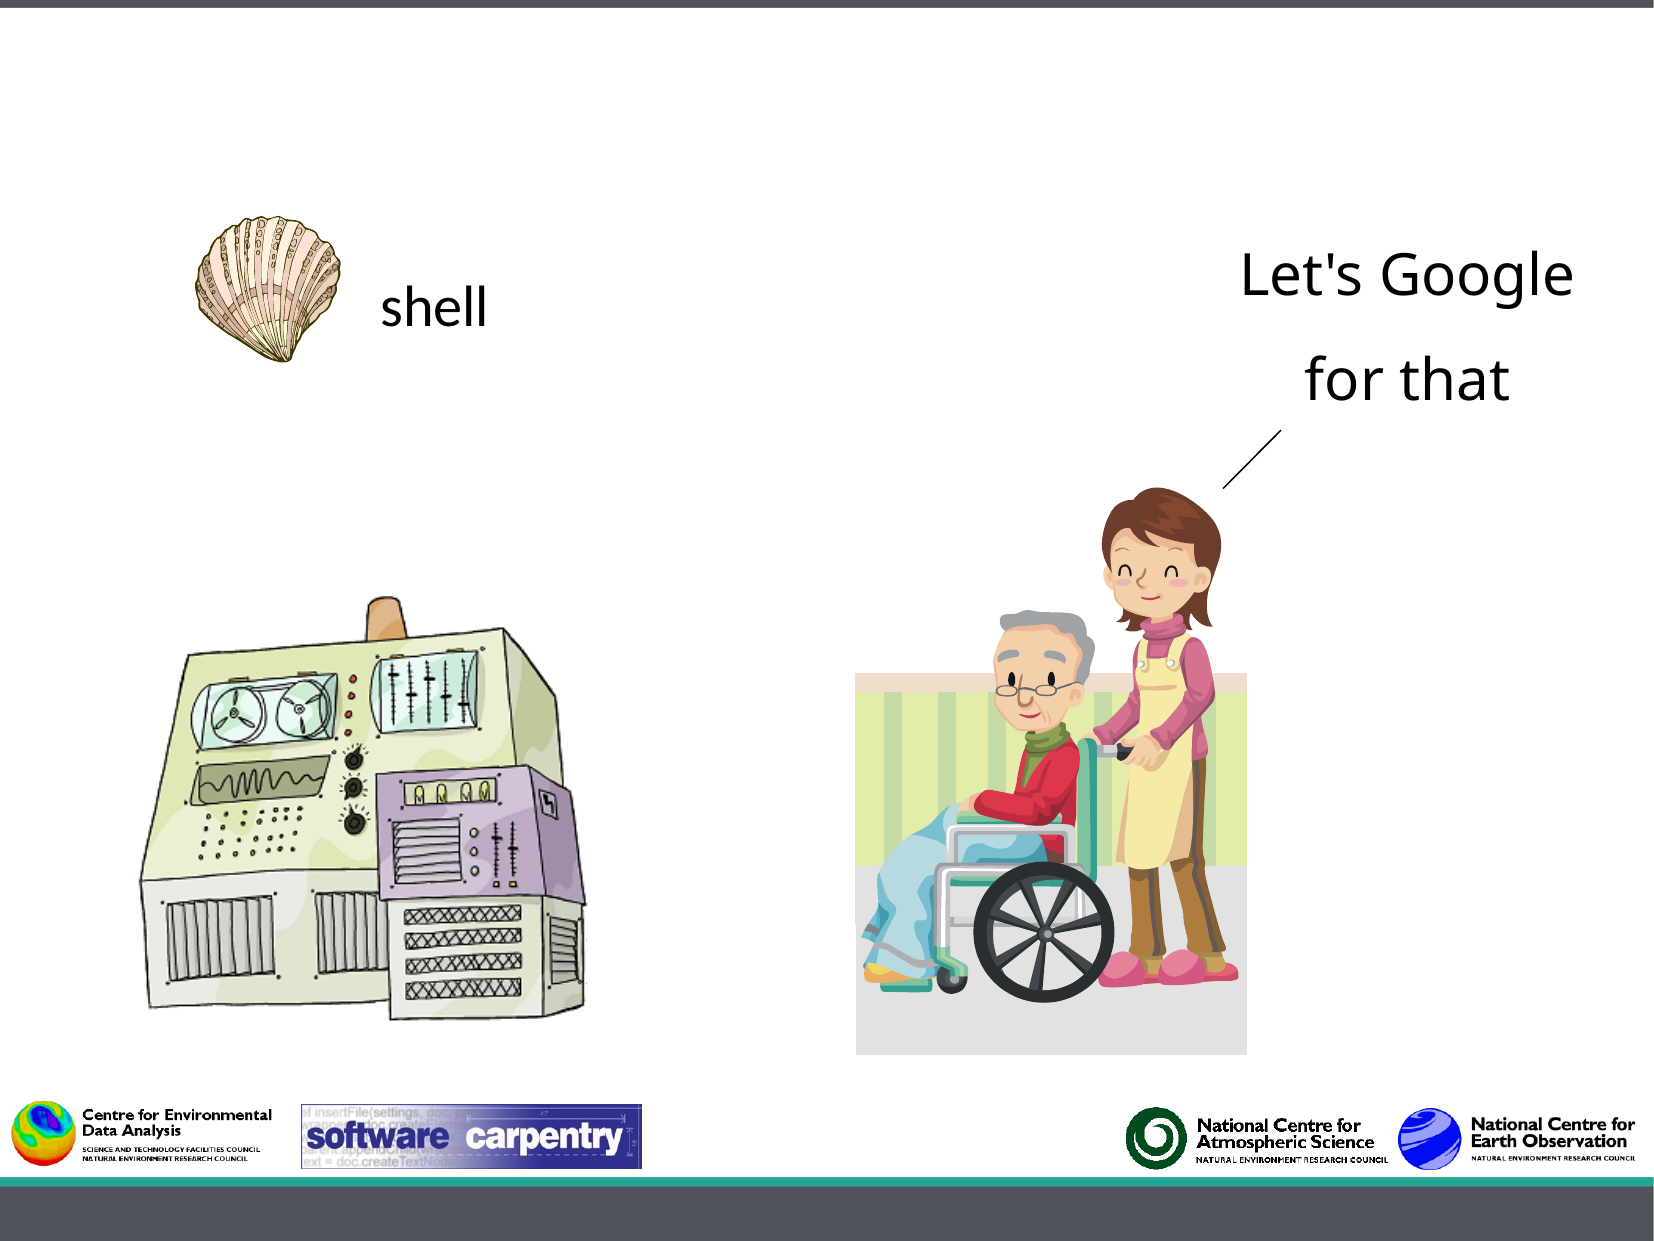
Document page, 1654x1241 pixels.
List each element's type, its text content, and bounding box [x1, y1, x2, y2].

text_box shell [343, 225, 579, 347]
picture [0, 0, 1654, 1241]
text_box Let's Google for that [1149, 194, 1654, 420]
